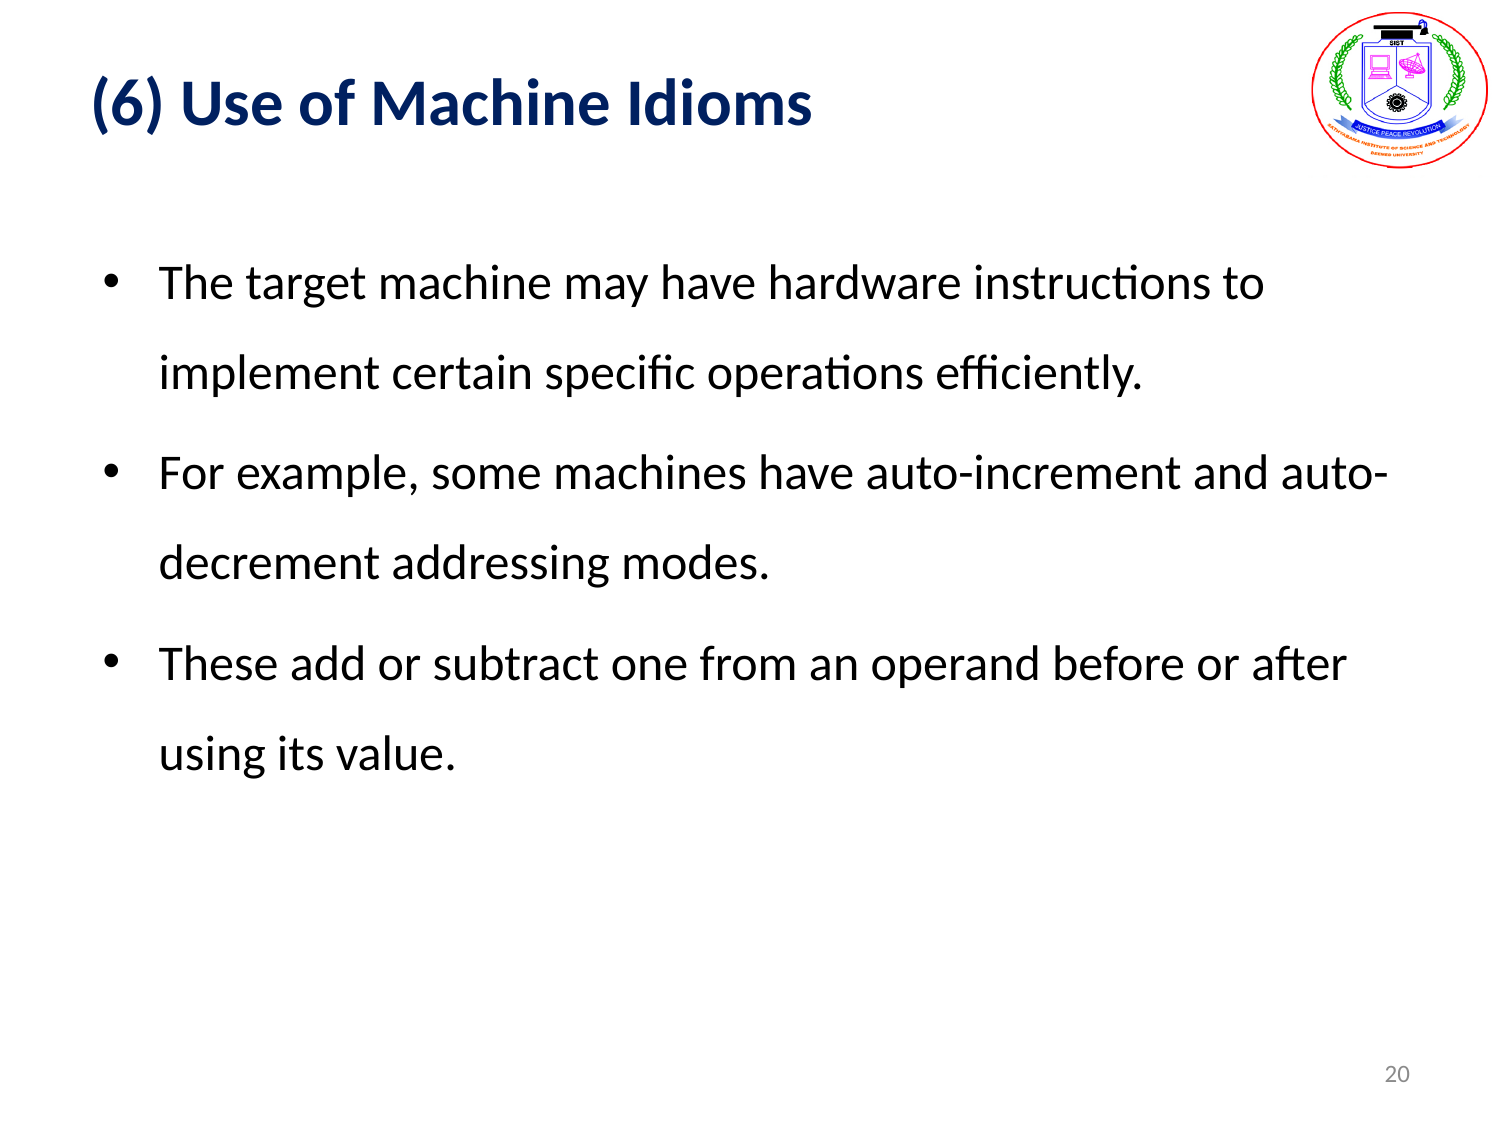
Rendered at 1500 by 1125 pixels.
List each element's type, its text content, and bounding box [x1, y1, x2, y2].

picture [1299, 0, 1500, 178]
title (6) Use of Machine Idioms [75, 45, 1425, 233]
slide_number 20 [1074, 1042, 1425, 1103]
list The target machine may have hardware instructions to implement certain specific operations efficiently. For example, some machines have auto-increment and auto-decrement addressing modes. These add or subtract one from an operand before or after using its value. [87, 212, 1438, 1025]
